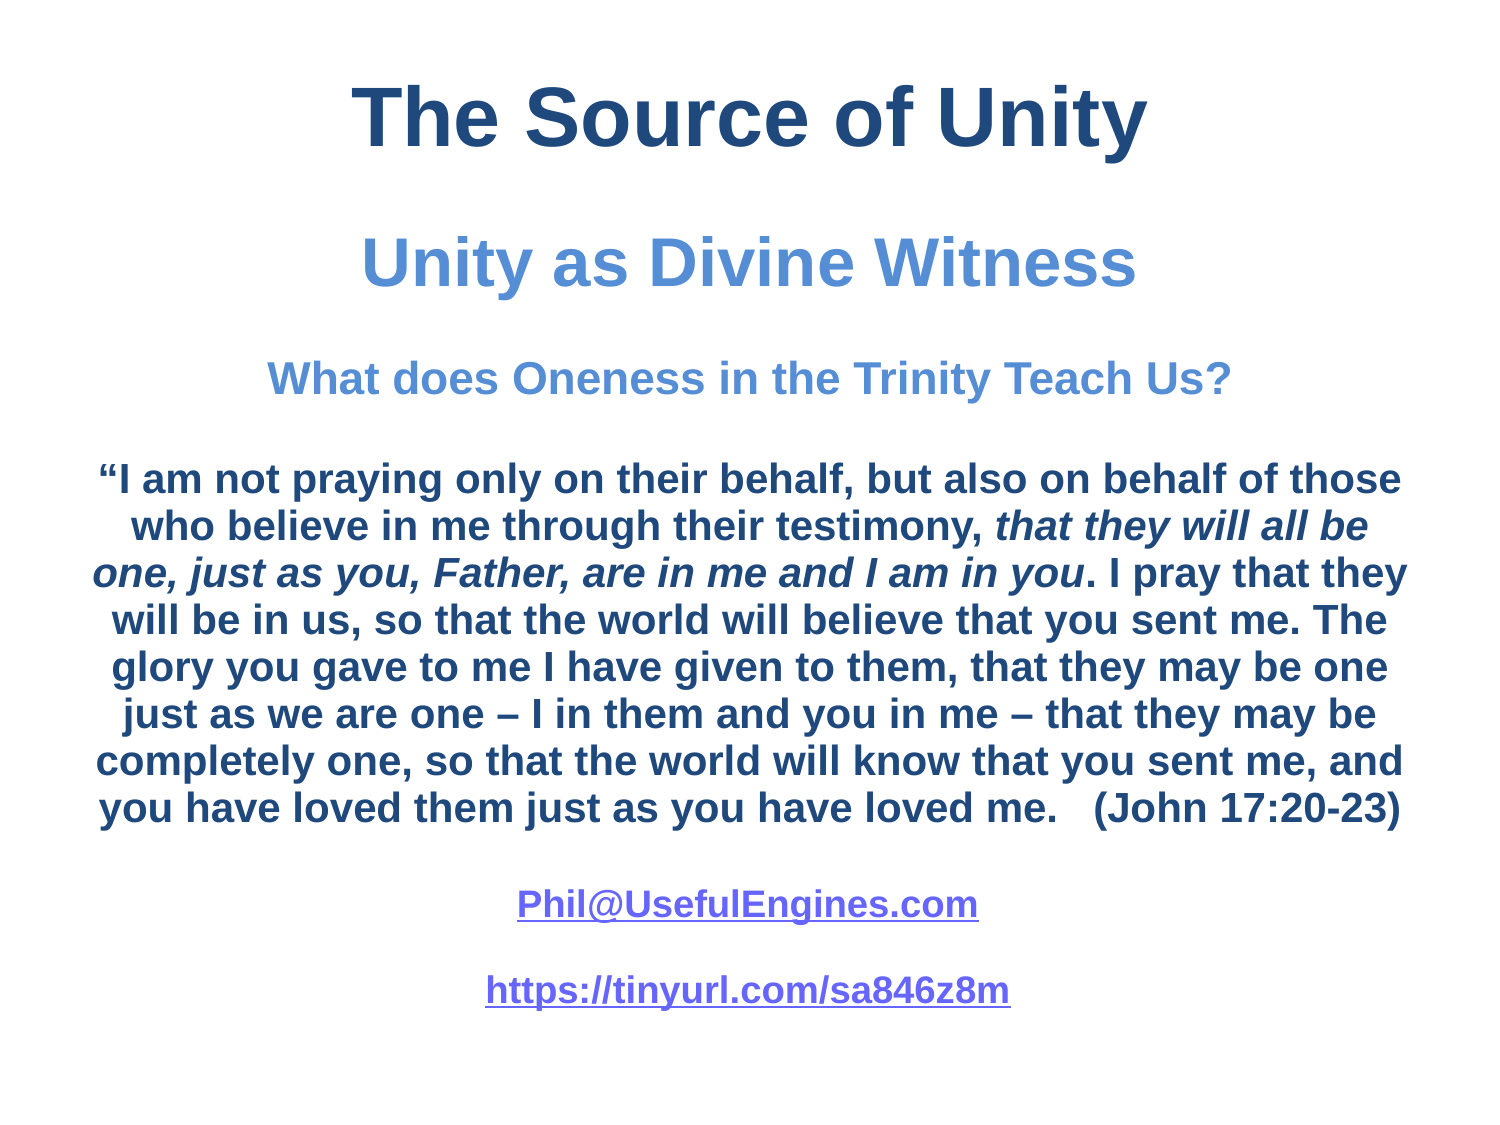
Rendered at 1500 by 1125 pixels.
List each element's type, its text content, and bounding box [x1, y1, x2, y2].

text_box The Source of Unity Unity as Divine Witness What does Oneness in the Trinity Teach Us? “I am not praying only on their behalf, but also on behalf of those who believe in me through their testimony, that they will all be one, just as you, Father, are in me and I am in you. I pray that they will be in us, so that the world will believe that you sent me. The glory you gave to me I have given to them, that they may be one just as we are one – I in them and you in me – that they may be completely one, so that the world will know that you sent me, and you have loved them just as you have loved me. (John 17:20-23) Phil@UsefulEngines.com https://tinyurl.com/sa846z8m [74, 62, 1425, 1063]
